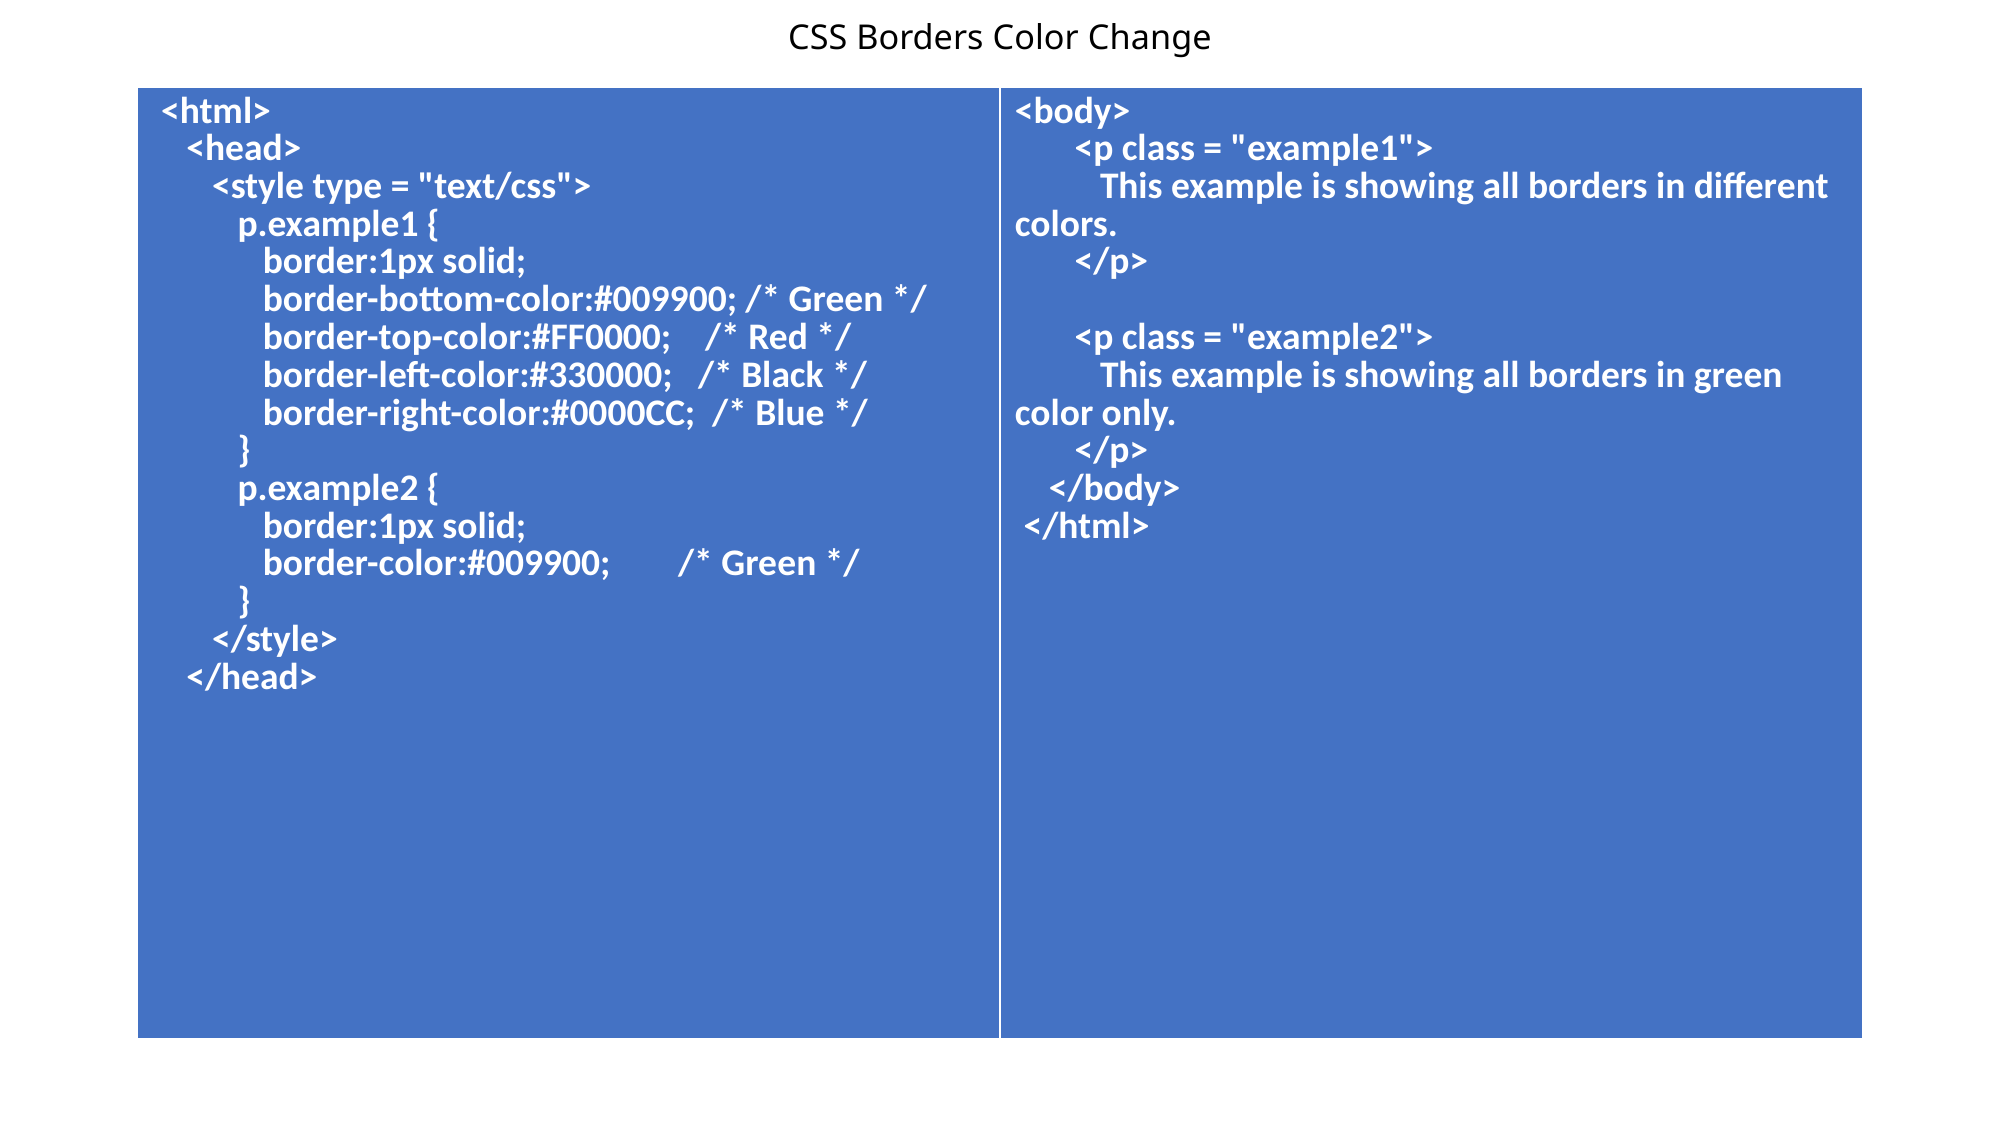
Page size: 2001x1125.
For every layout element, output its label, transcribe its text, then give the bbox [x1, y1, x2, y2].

table_header <body> <p class = "example1"> This example is showing all borders in different colors. </p> <p class = "example2"> This example is showing all borders in green color only. </p> </body> </html> [1001, 88, 1862, 1038]
title CSS Borders Color Change [137, 12, 1863, 65]
table_header <html> <head> <style type = "text/css"> p.example1 { border:1px solid; border-bottom-color:#009900; /* Green */ border-top-color:#FF0000; /* Red */ border-left-color:#330000; /* Black */ border-right-color:#0000CC; /* Blue */ } p.example2 { border:1px solid; border-color:#009900; /* Green */ } </style> </head> [138, 88, 999, 1038]
